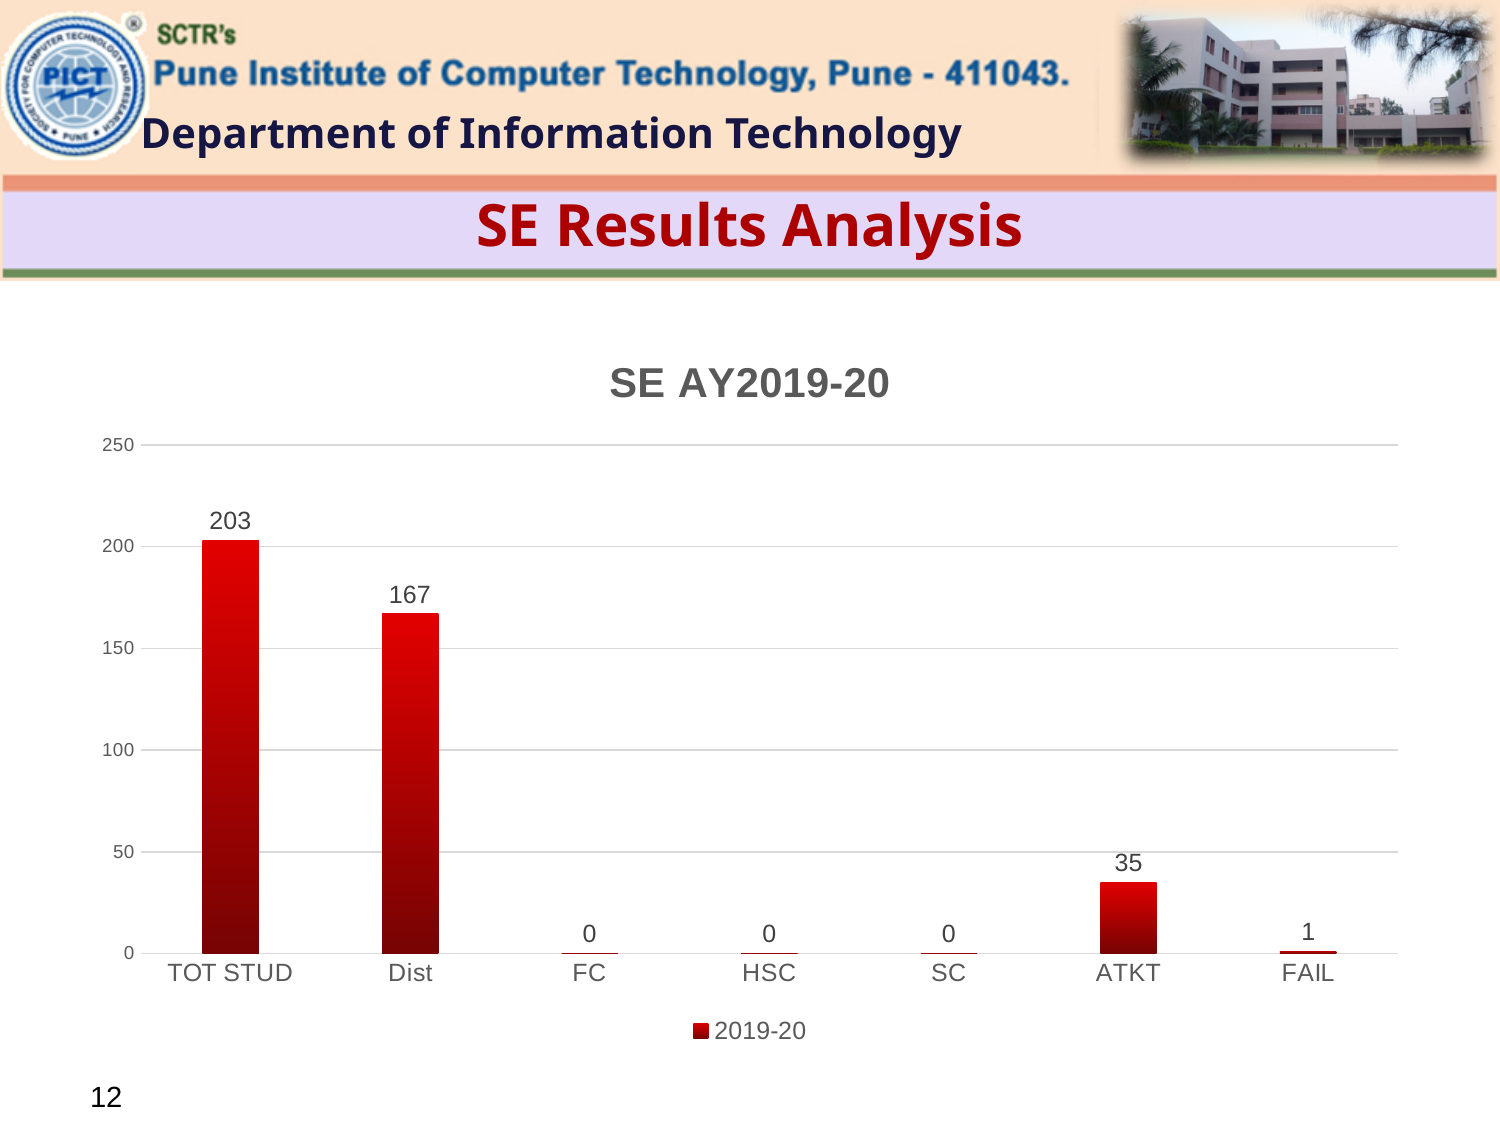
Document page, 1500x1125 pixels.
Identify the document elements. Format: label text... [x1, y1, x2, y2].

title SE Results Analysis [75, 180, 1425, 253]
picture [0, 0, 1500, 281]
chart [74, 324, 1426, 1051]
slide_number 12 [74, 1070, 426, 1112]
